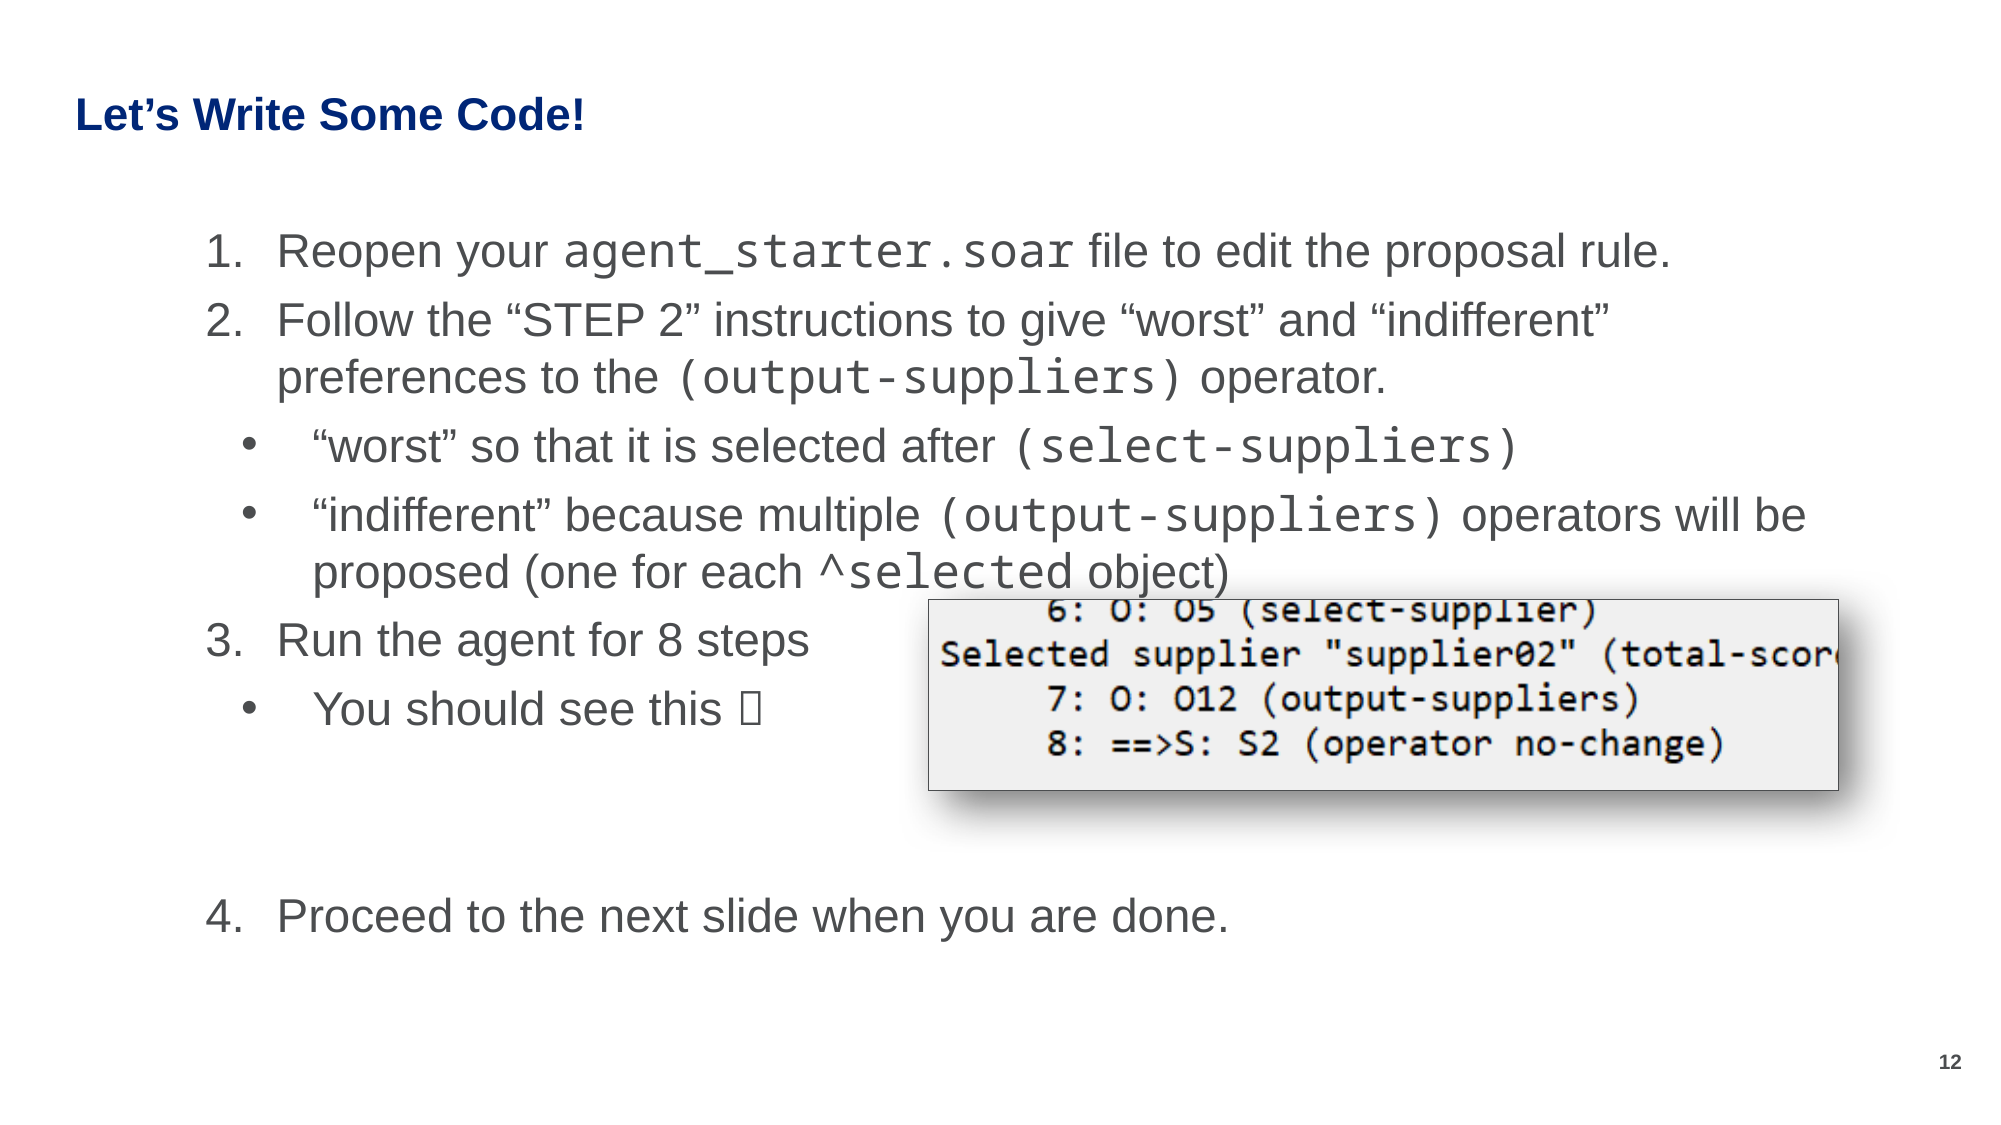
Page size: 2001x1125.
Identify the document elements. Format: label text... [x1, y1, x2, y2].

list Reopen your agent_starter.soar file to edit the proposal rule. Follow the “STEP 2” instructions to give “worst” and “indifferent” preferences to the (output-suppliers) operator. “worst” so that it is selected after (select-suppliers) “indifferent” because multiple (output-suppliers) operators will be proposed (one for each ^selected object) Run the agent for 8 steps You should see this  Proceed to the next slide when you are done. [205, 220, 1839, 945]
title Let’s Write Some Code! [75, 91, 1650, 142]
picture [928, 599, 1839, 791]
